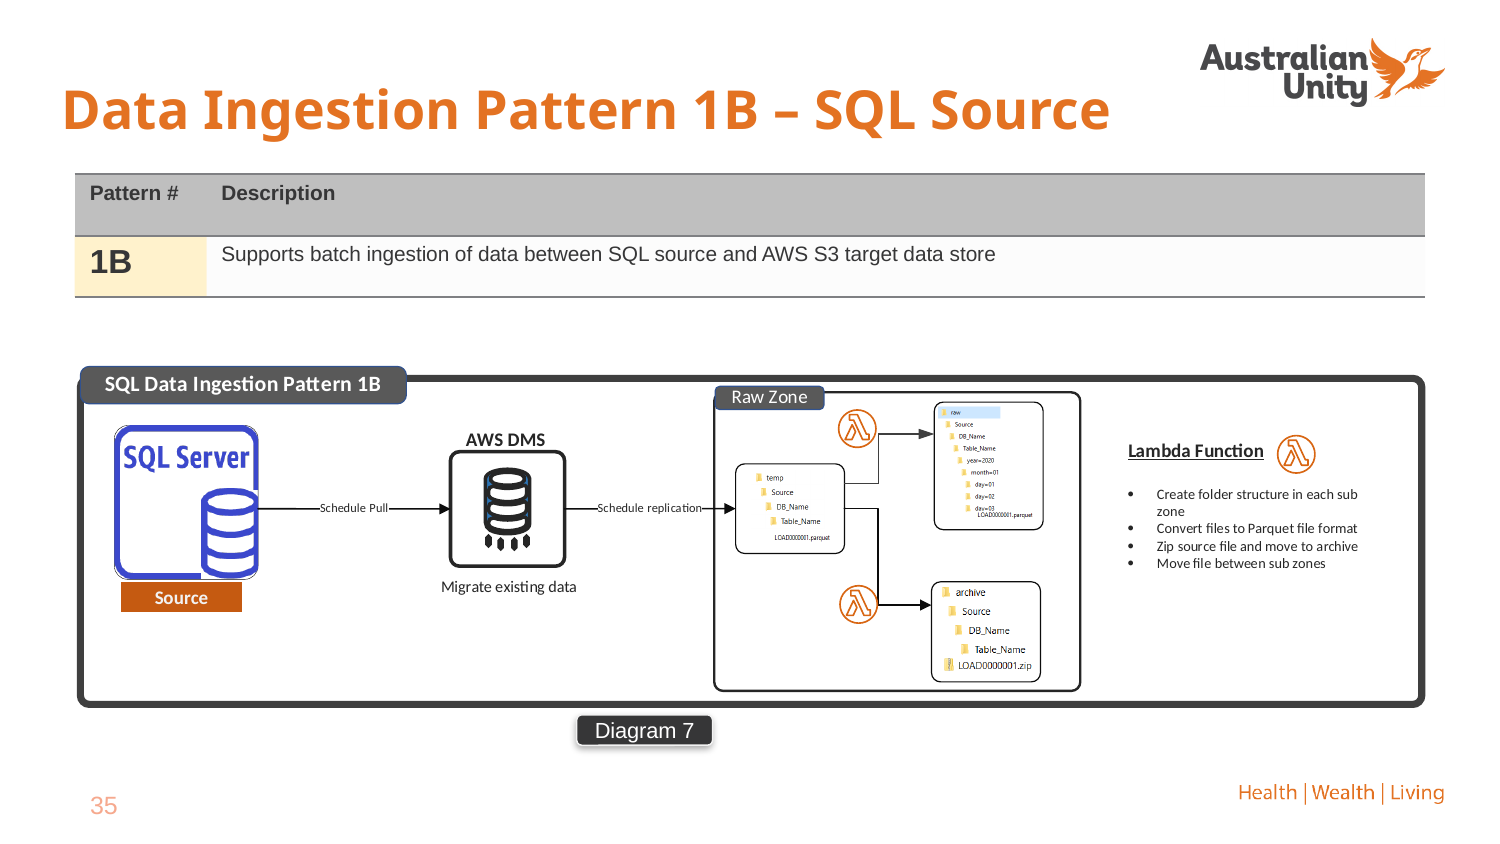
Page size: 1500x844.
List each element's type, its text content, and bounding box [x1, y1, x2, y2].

title Data Ingestion Pattern 1B – SQL Source [46, 68, 1314, 148]
picture [74, 362, 1426, 709]
table_cell 1B [75, 237, 207, 296]
picture [1200, 38, 1445, 107]
table_header Pattern # [75, 175, 207, 235]
text_box Diagram 7 [575, 716, 714, 747]
picture [1237, 780, 1445, 805]
table_header Description [207, 175, 1425, 235]
table_cell Supports batch ingestion of data between SQL source and AWS S3 target data store [207, 237, 1425, 296]
slide_number 35 [75, 782, 425, 827]
